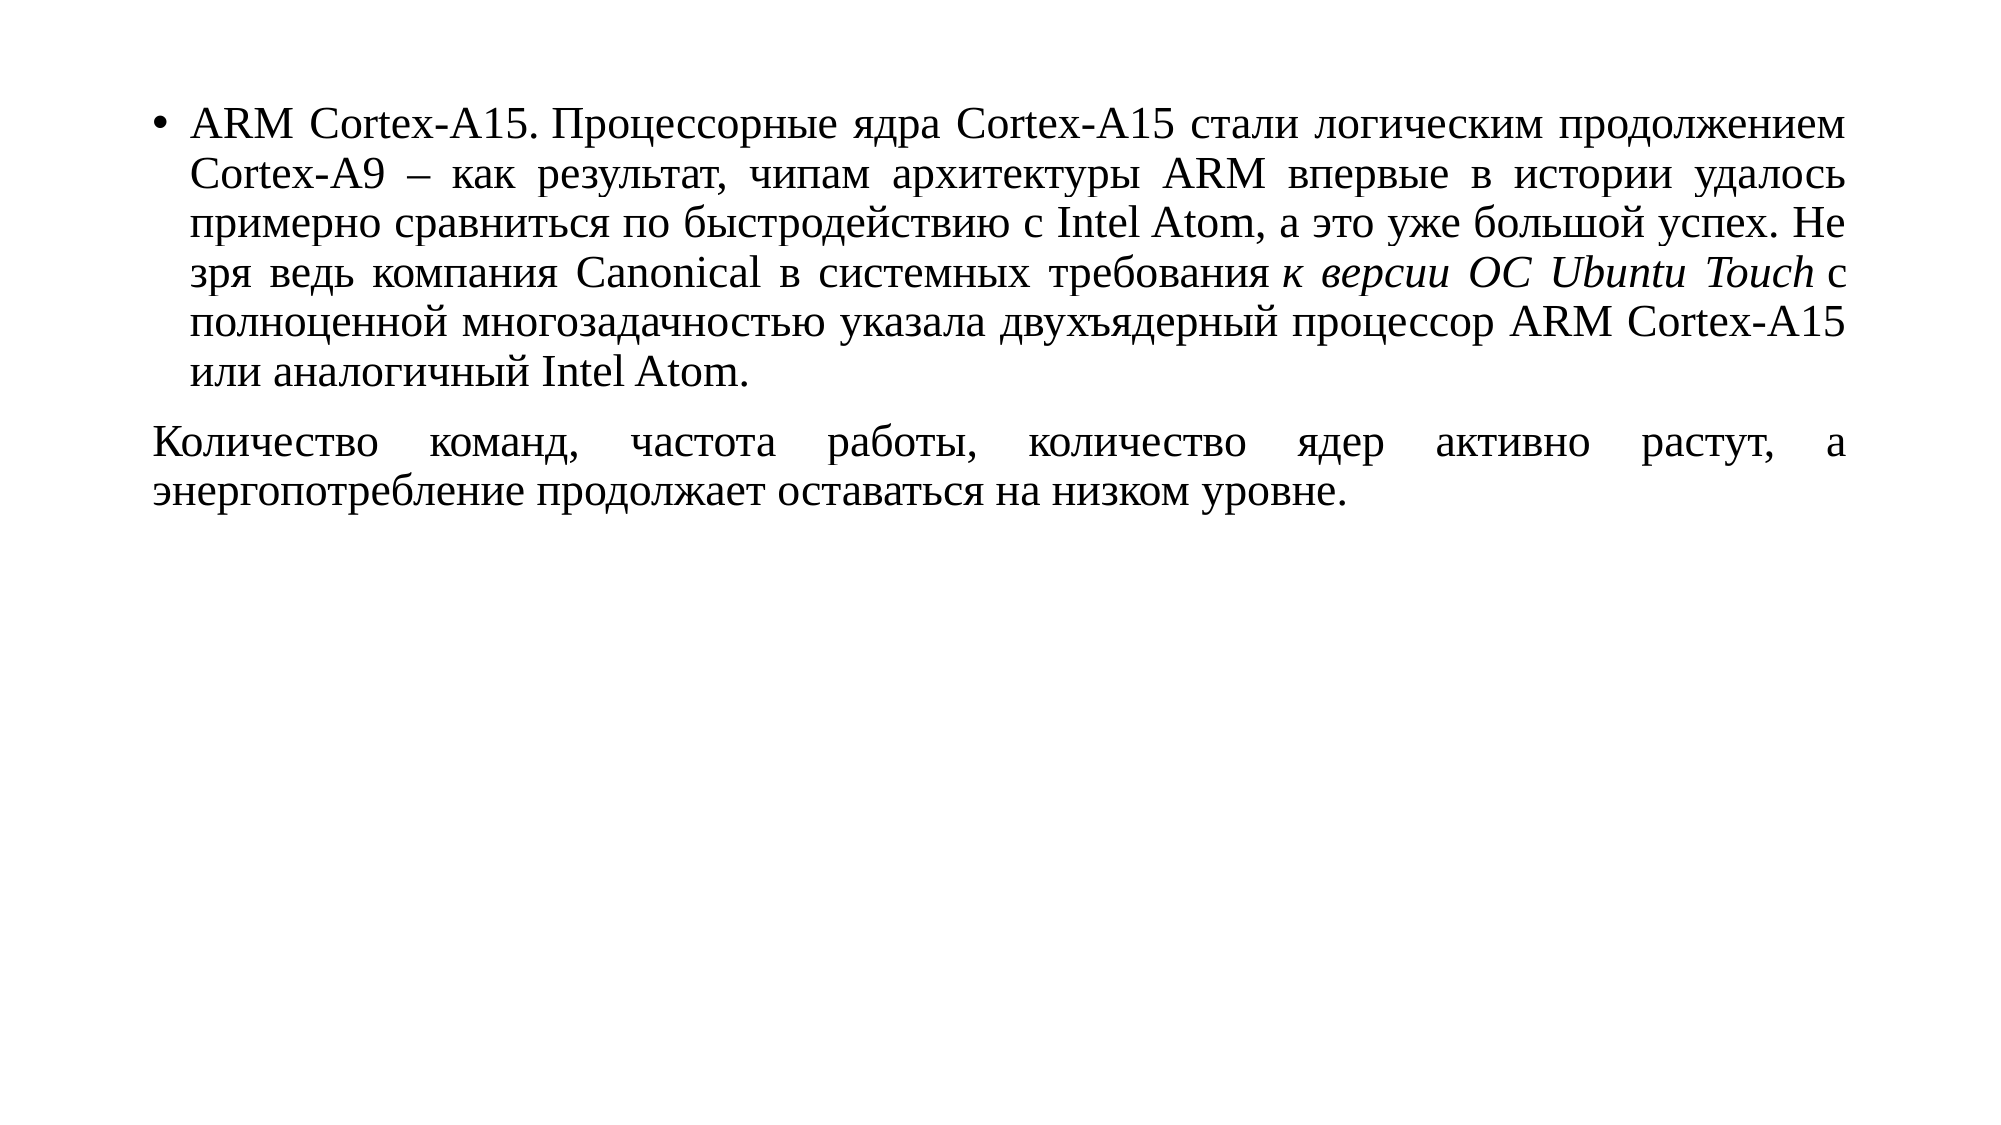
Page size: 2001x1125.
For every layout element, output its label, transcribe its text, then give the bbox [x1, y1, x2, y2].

list ARM Cortex-A15. Процессорные ядра Cortex-A15 стали логическим продолжением Cortex-A9 – как результат, чипам архитектуры ARM впервые в истории удалось примерно сравниться по быстродействию с Intel Atom, а это уже большой успех. Не зря ведь компания Canonical в системных требования к версии ОС Ubuntu Touch с полноценной многозадачностью указала двухъядерный процессор ARM Cortex-A15 или аналогичный Intel Atom. Количество команд, частота работы, количество ядер активно растут, а энергопотребление продолжает оставаться на низком уровне. [137, 91, 1863, 1014]
